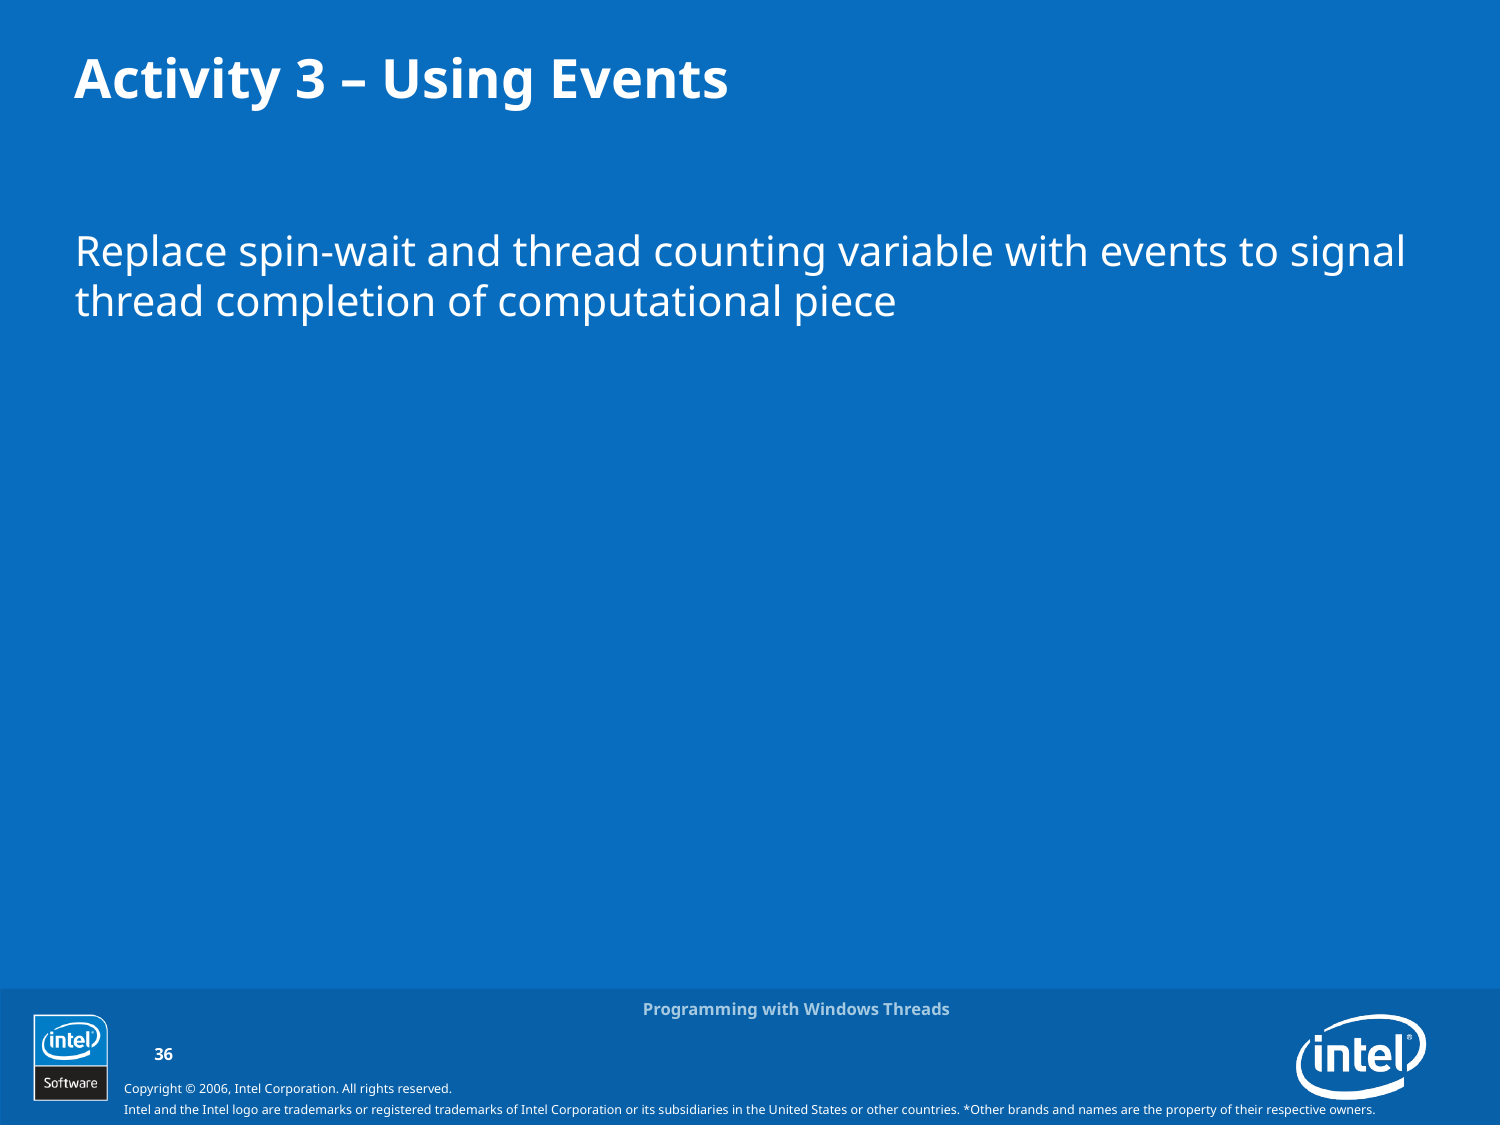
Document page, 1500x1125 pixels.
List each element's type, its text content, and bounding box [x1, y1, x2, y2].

picture [33, 1014, 108, 1101]
list Replace spin-wait and thread counting variable with events to signal thread completion of computational piece [74, 224, 1427, 938]
title Activity 3 – Using Events [74, 44, 1427, 191]
footer Programming with Windows Threads [496, 983, 1098, 1035]
slide_number 36 [154, 1016, 223, 1068]
picture [1294, 1013, 1428, 1102]
